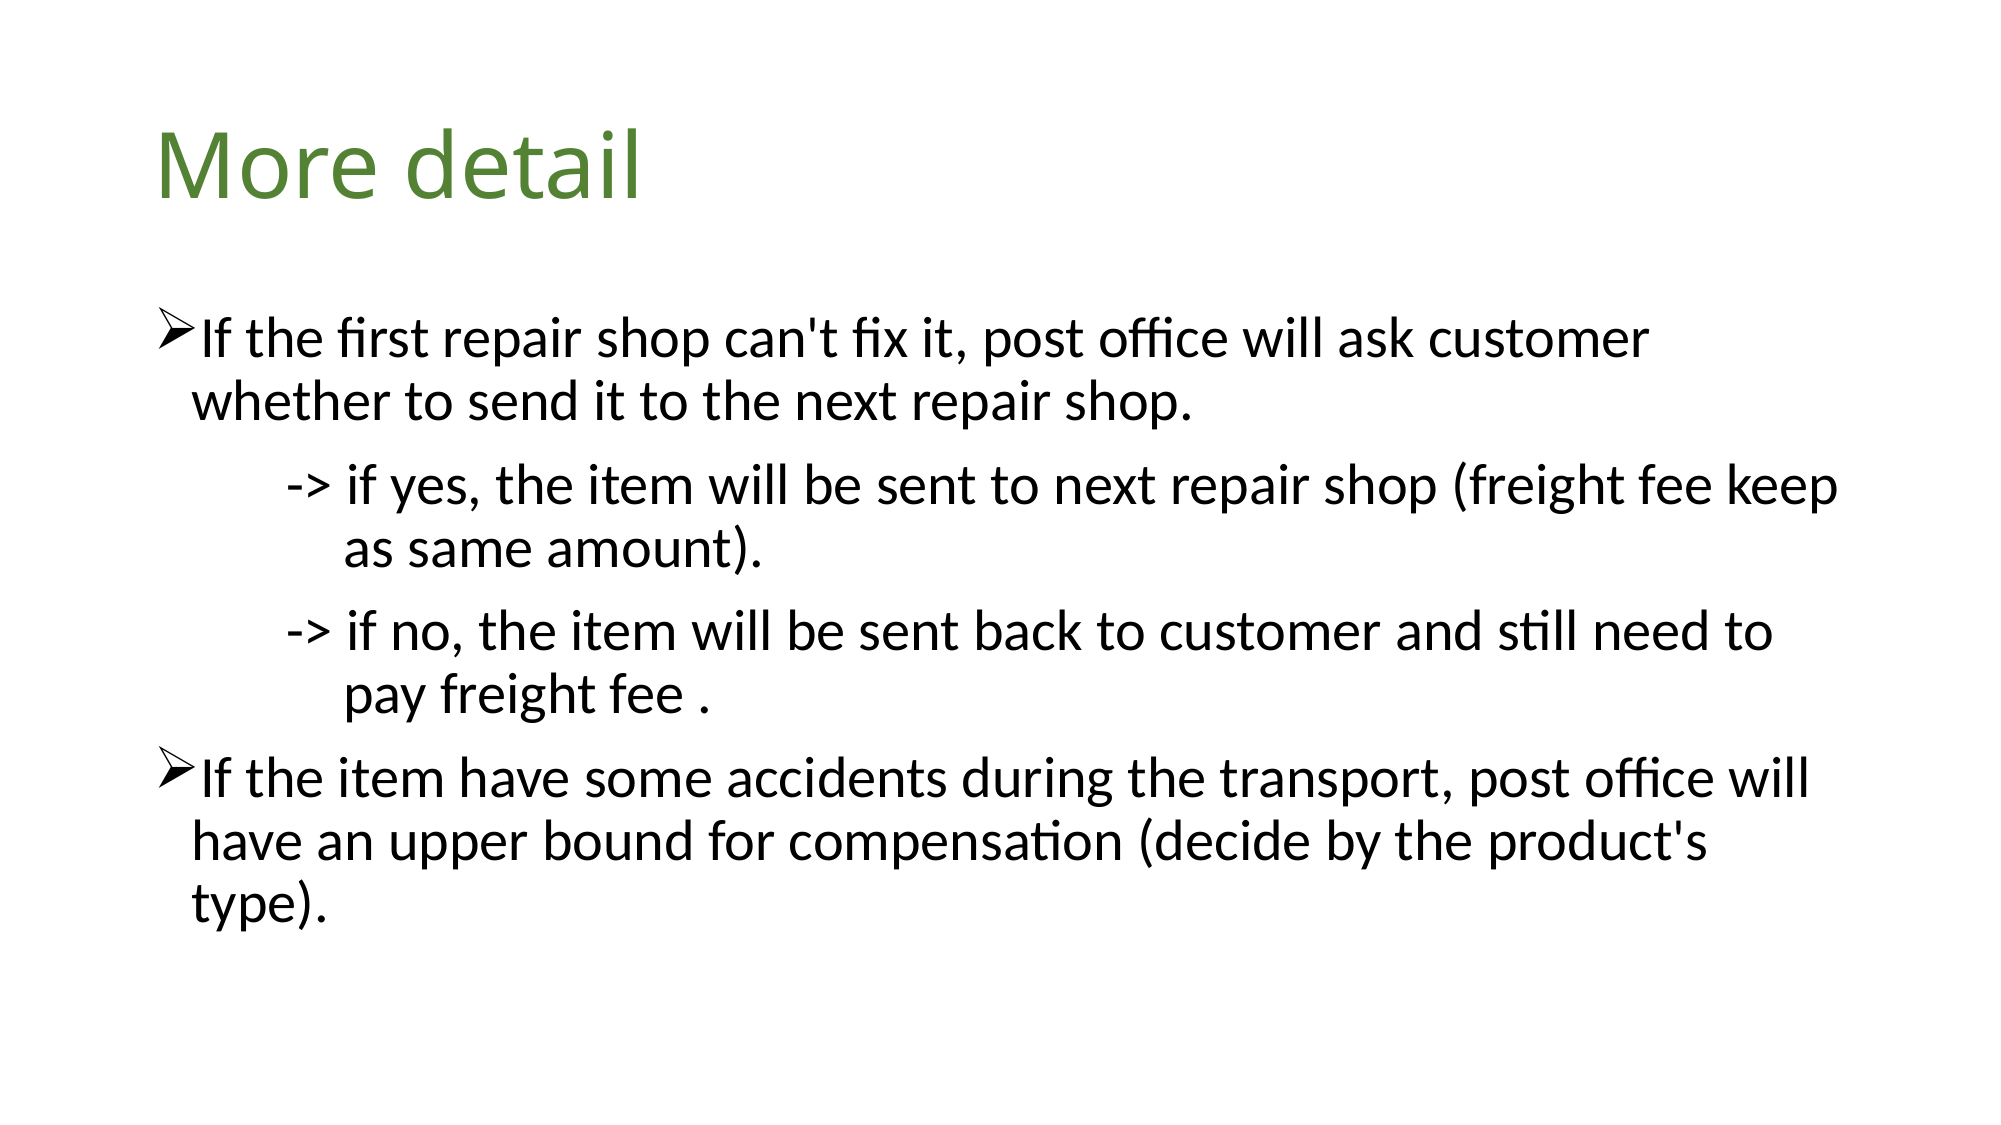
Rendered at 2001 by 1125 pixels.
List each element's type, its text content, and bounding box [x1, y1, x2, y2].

title More detail [138, 60, 1864, 278]
list If the first repair shop can't fix it, post office will ask customer whether to send it to the next repair shop. -> if yes, the item will be sent to next repair shop (freight fee keep as same amount). -> if no, the item will be sent back to customer and still need to pay freight fee . If the item have some accidents during the transport, post office will have an upper bound for compensation (decide by the product's type). [138, 299, 1864, 1014]
